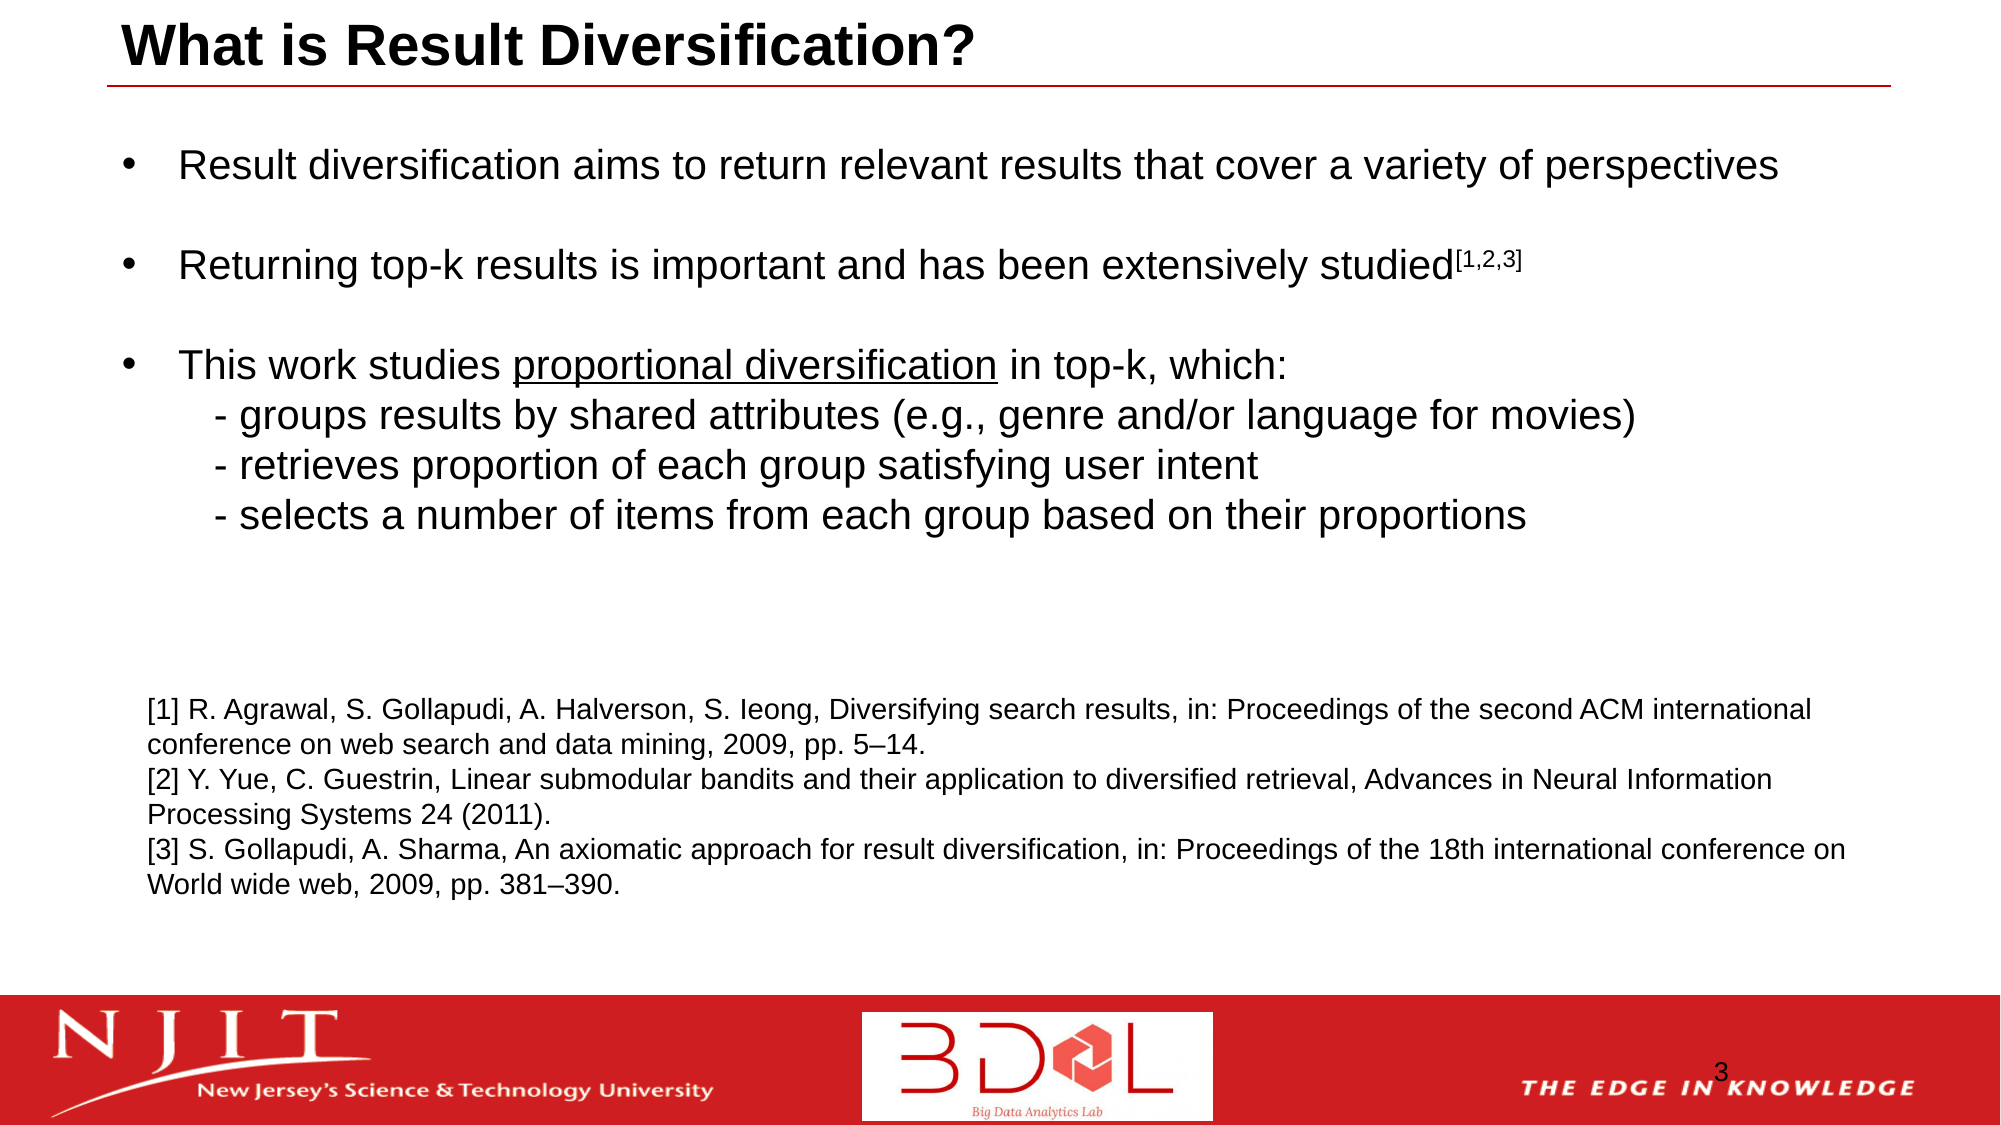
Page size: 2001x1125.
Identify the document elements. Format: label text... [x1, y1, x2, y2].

text_box Result diversification aims to return relevant results that cover a variety of perspectives Returning top-k results is important and has been extensively studied[1,2,3] This work studies proportional diversification in top-k, which: - groups results by shared attributes (e.g., genre and/or language for movies) - retrieves proportion of each group satisfying user intent - selects a number of items from each group based on their proportions [106, 122, 1892, 553]
picture [0, 995, 2001, 1125]
text_box [1] R. Agrawal, S. Gollapudi, A. Halverson, S. Ieong, Diversifying search results, in: Proceedings of the second ACM international conference on web search and data mining, 2009, pp. 5–14. [2] Y. Yue, C. Guestrin, Linear submodular bandits and their application to diversified retrieval, Advances in Neural Information Processing Systems 24 (2011). [3] S. Gollapudi, A. Sharma, An axiomatic approach for result diversification, in: Proceedings of the 18th international conference on World wide web, 2009, pp. 381–390. [132, 682, 1892, 908]
text_box What is Result Diversification? [106, 0, 1892, 85]
slide_number 3 [1653, 1038, 1744, 1125]
